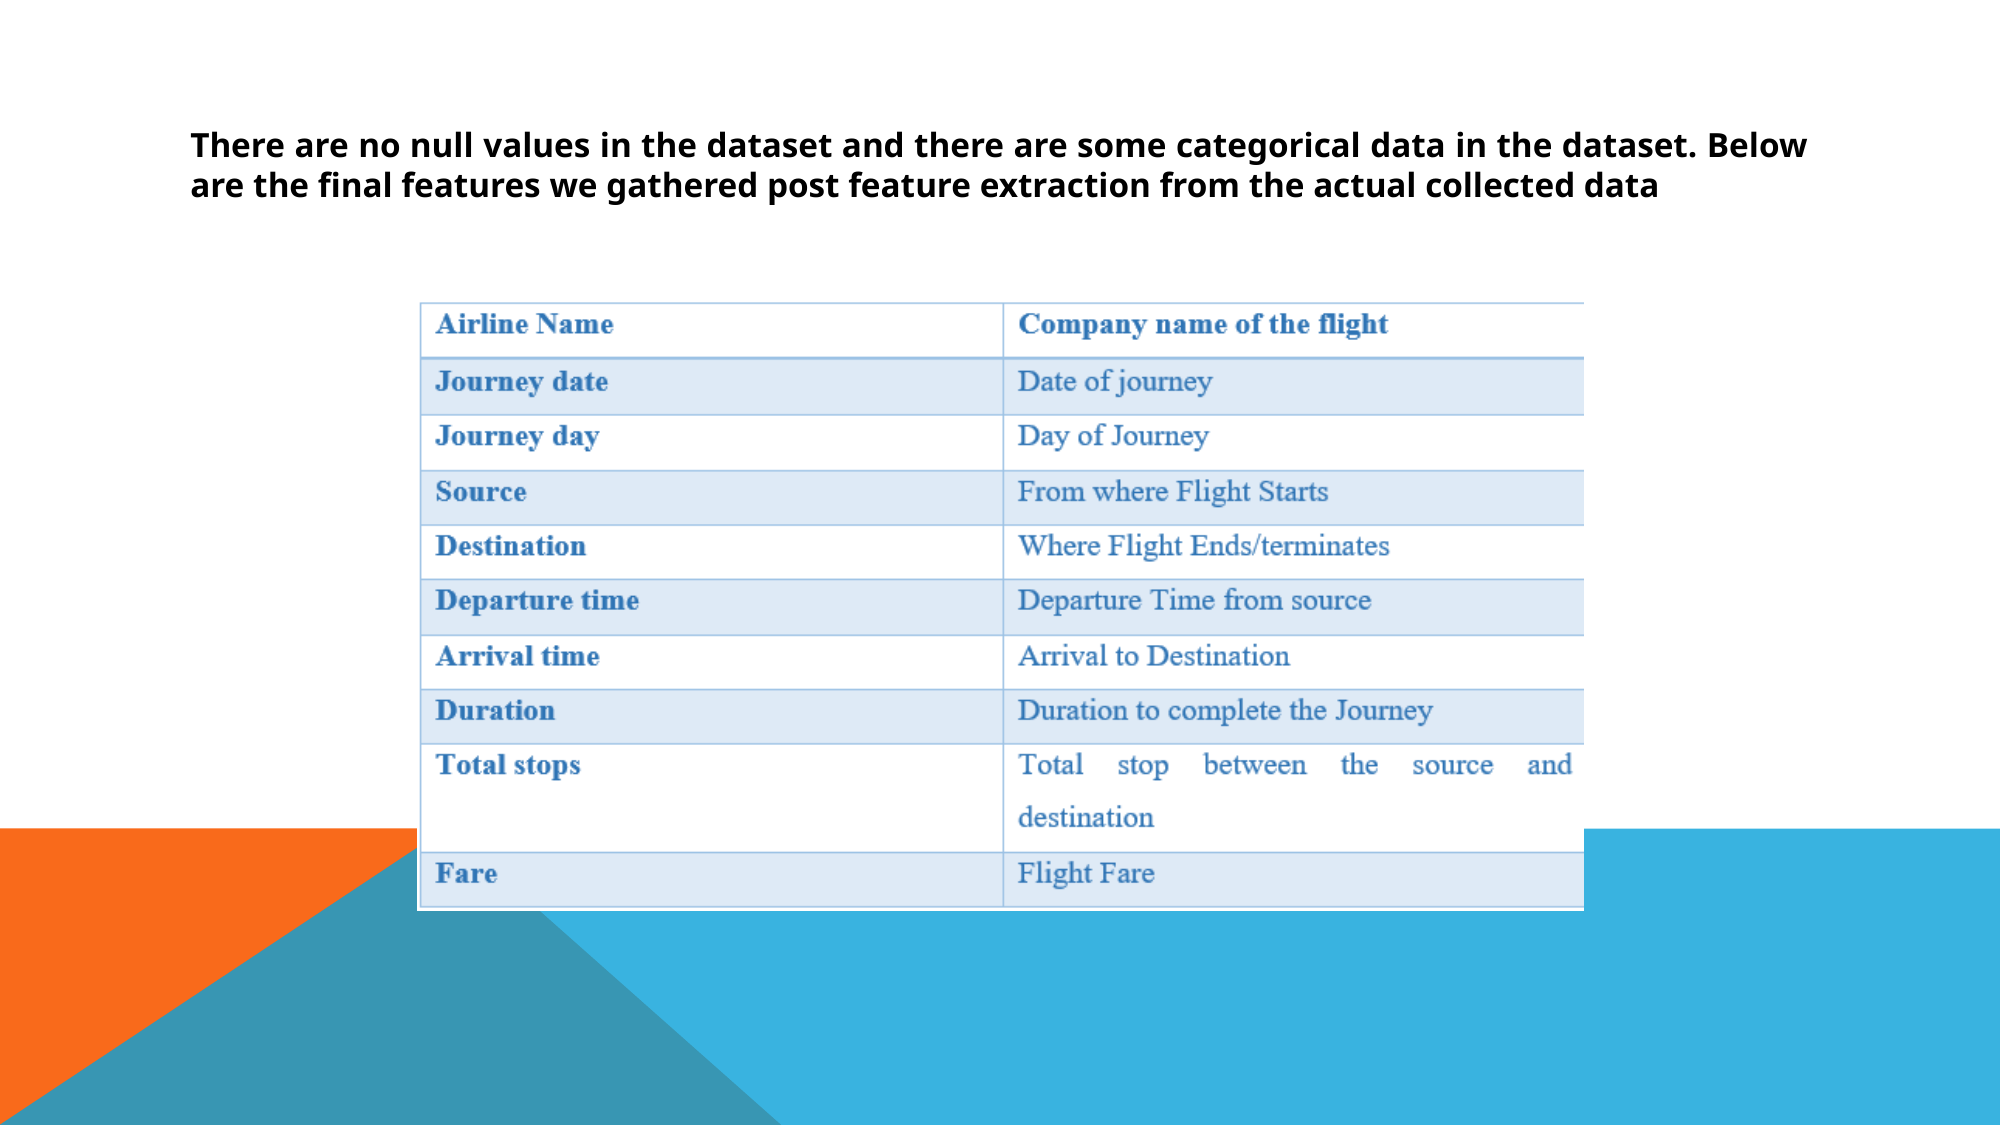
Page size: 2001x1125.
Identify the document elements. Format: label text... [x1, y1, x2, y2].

list There are no null values in the dataset and there are some categorical data in the dataset. Below are the final features we gathered post feature extraction from the actual collected data [175, 117, 1826, 1013]
picture [416, 298, 1585, 912]
